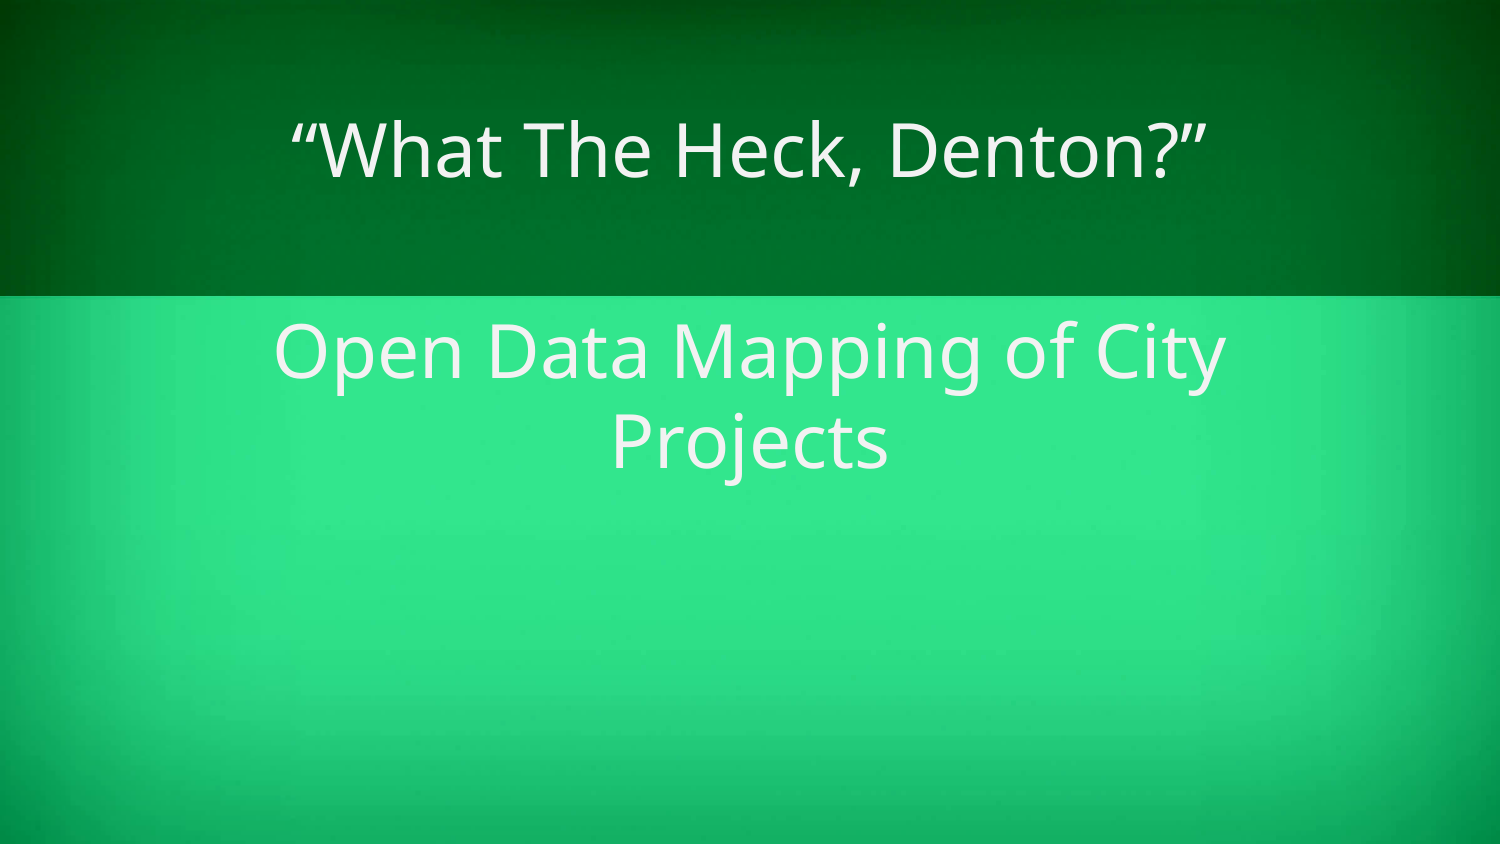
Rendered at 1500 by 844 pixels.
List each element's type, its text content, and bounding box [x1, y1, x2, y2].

text_box “What The Heck, Denton?” [112, 84, 1388, 210]
title Open Data Mapping of City Projects [112, 331, 1388, 457]
picture [0, 0, 1500, 844]
